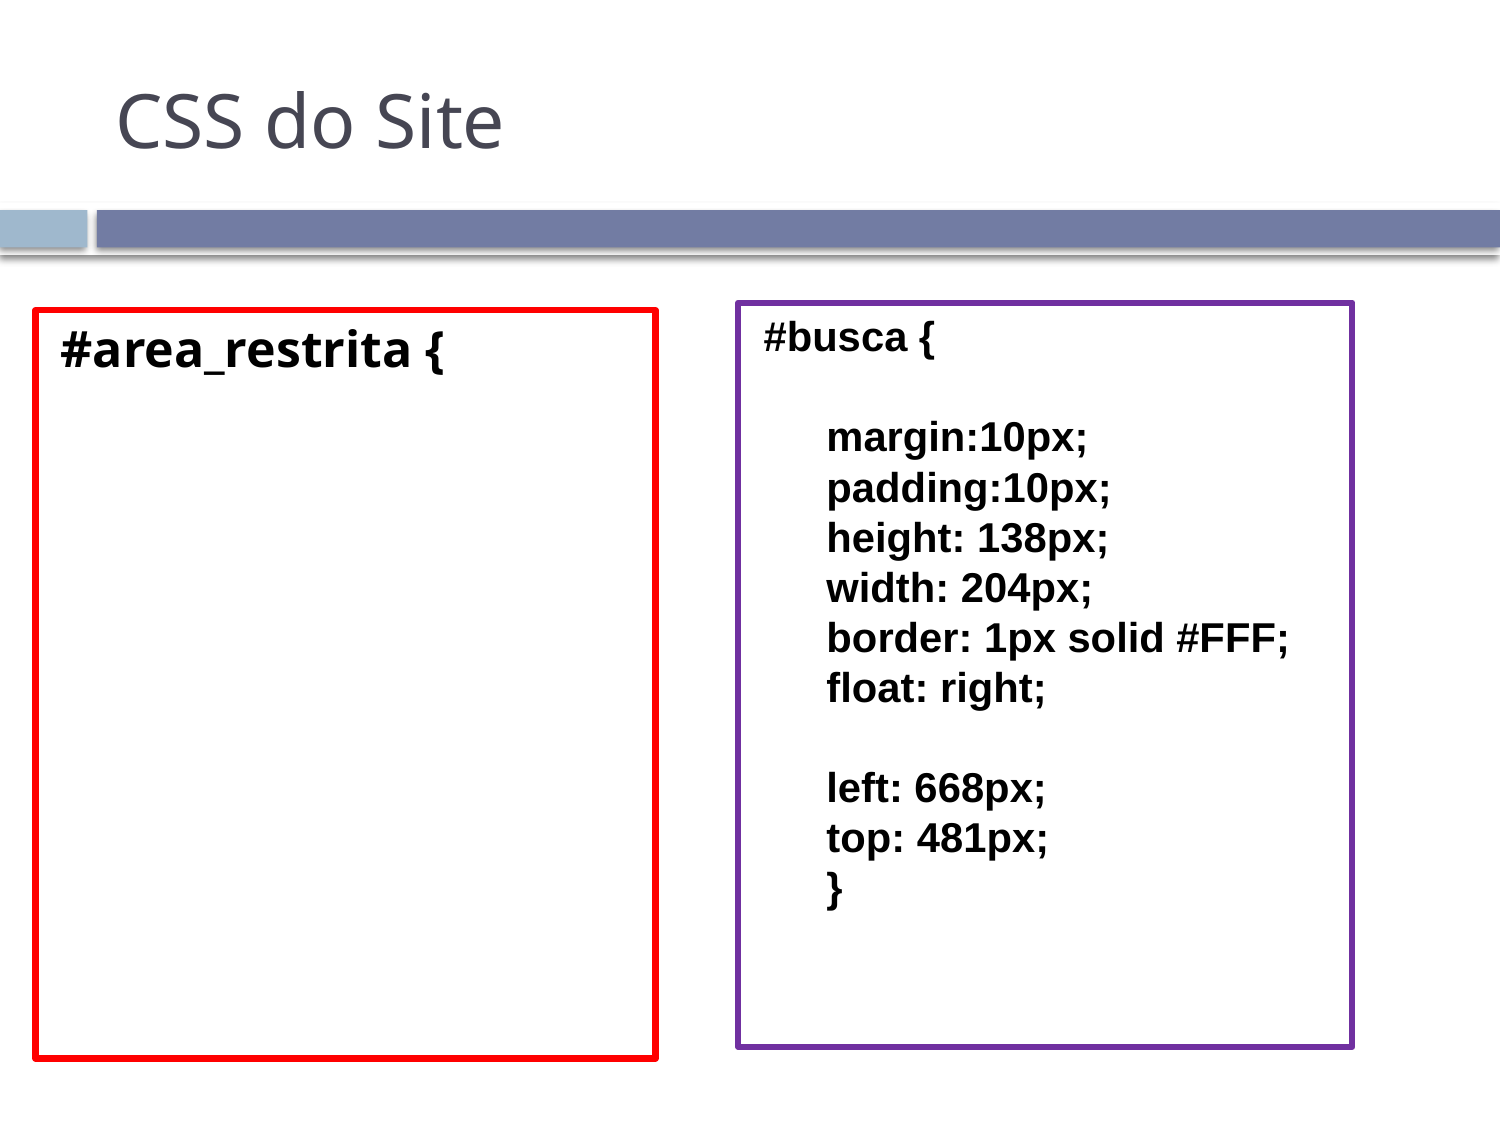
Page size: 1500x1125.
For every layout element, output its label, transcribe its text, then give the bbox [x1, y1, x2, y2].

list #area_restrita { [35, 310, 656, 1059]
title CSS do Site [100, 37, 1438, 200]
text_box #busca { margin:10px; padding:10px; height: 138px; width: 204px; border: 1px solid #FFF; float: right; left: 668px; top: 481px; } [738, 302, 1353, 1047]
